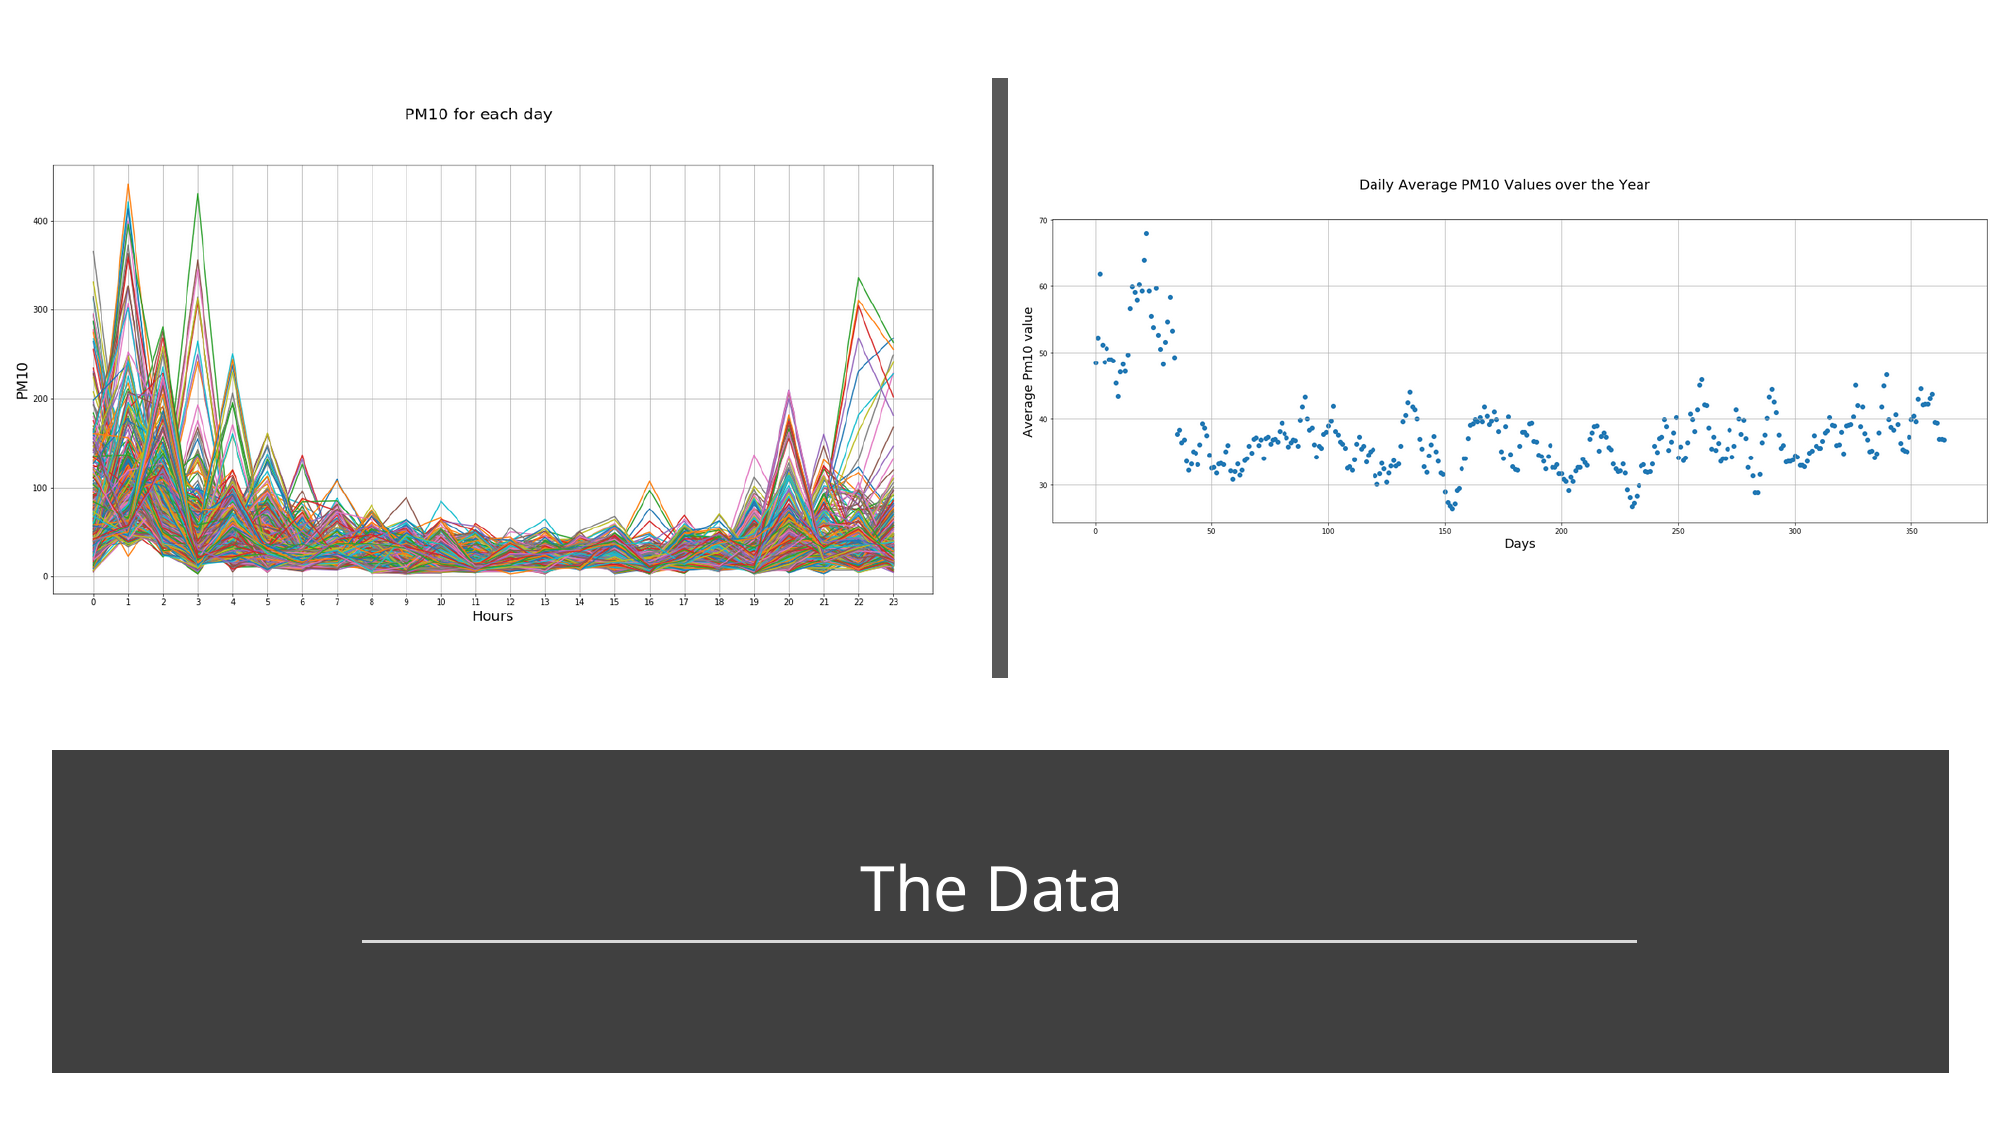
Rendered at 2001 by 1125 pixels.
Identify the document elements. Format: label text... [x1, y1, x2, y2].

title The Data [86, 780, 1914, 933]
text_box [61, 759, 1939, 1064]
picture [0, 97, 948, 631]
picture [1017, 169, 1997, 554]
